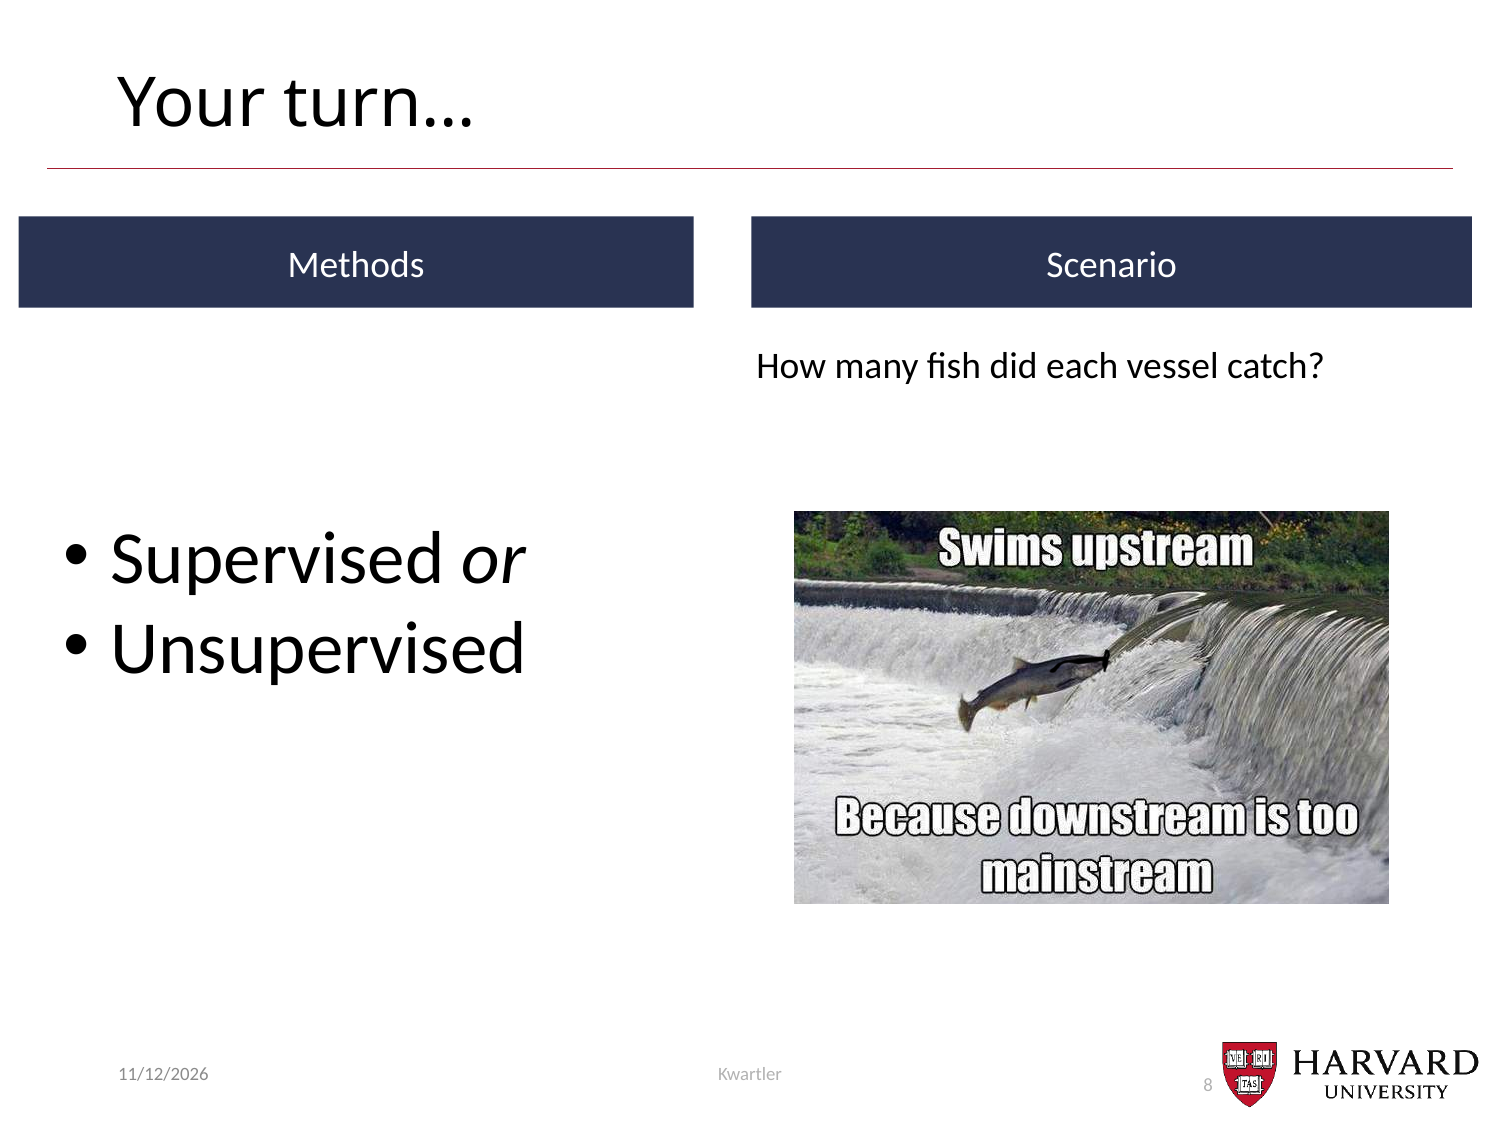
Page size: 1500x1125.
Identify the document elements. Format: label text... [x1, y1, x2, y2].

slide_number 8 [1188, 1042, 1330, 1103]
text_box Supervised or Unsupervised [48, 501, 543, 697]
text_box Methods [18, 215, 695, 309]
picture [1200, 1024, 1500, 1125]
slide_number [103, 1042, 441, 1103]
picture [794, 511, 1389, 904]
footer Kwartler [496, 1042, 1004, 1103]
text_box Scenario [750, 215, 1473, 309]
text_box How many fish did each vessel catch? [741, 334, 1488, 394]
title Your turn… [103, 59, 1397, 157]
